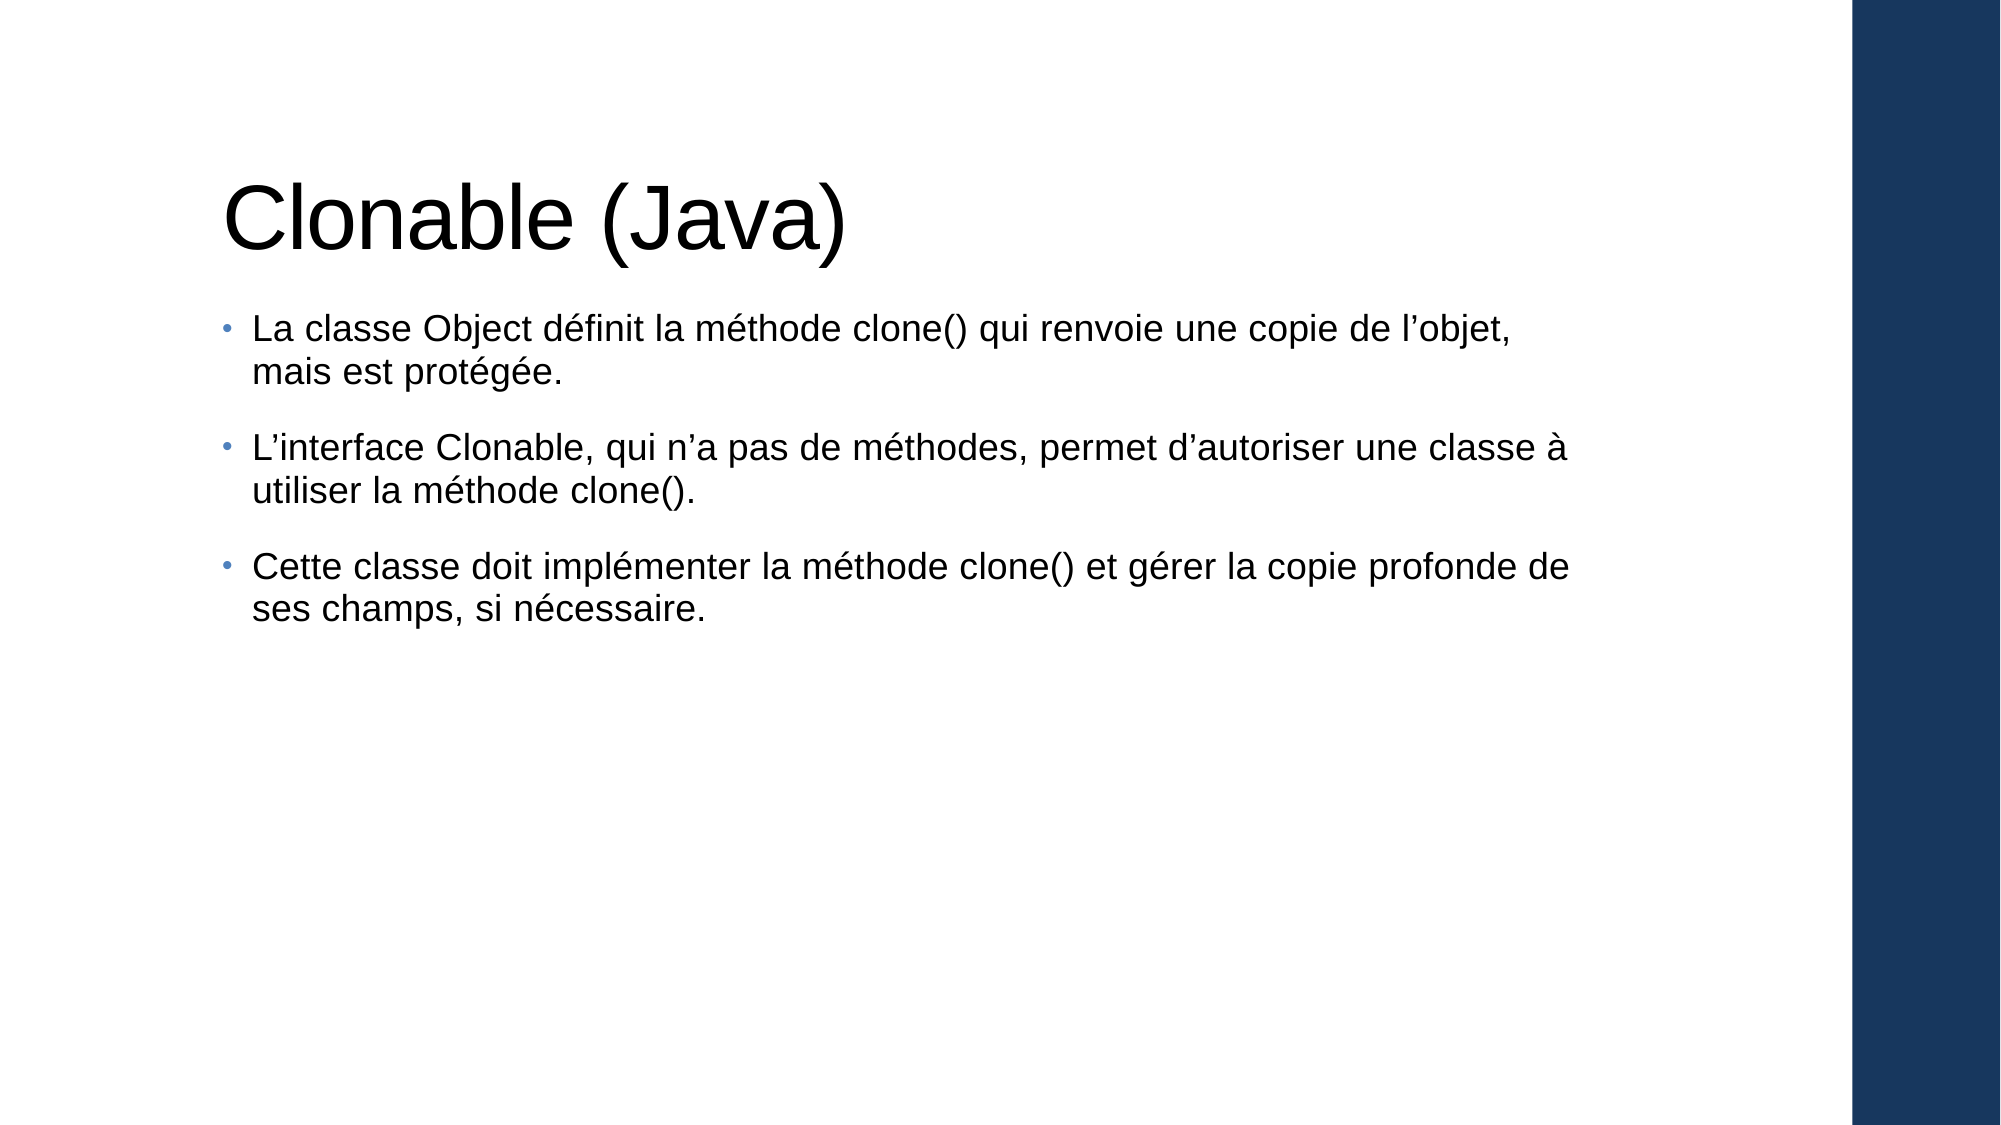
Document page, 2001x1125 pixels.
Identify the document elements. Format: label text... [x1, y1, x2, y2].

title Clonable (Java) [206, 60, 1797, 278]
list La classe Object définit la méthode clone() qui renvoie une copie de l’objet, mais est protégée. L’interface Clonable, qui n’a pas de méthodes, permet d’autoriser une classe à utiliser la méthode clone(). Cette classe doit implémenter la méthode clone() et gérer la copie profonde de ses champs, si nécessaire. [206, 299, 1617, 1014]
